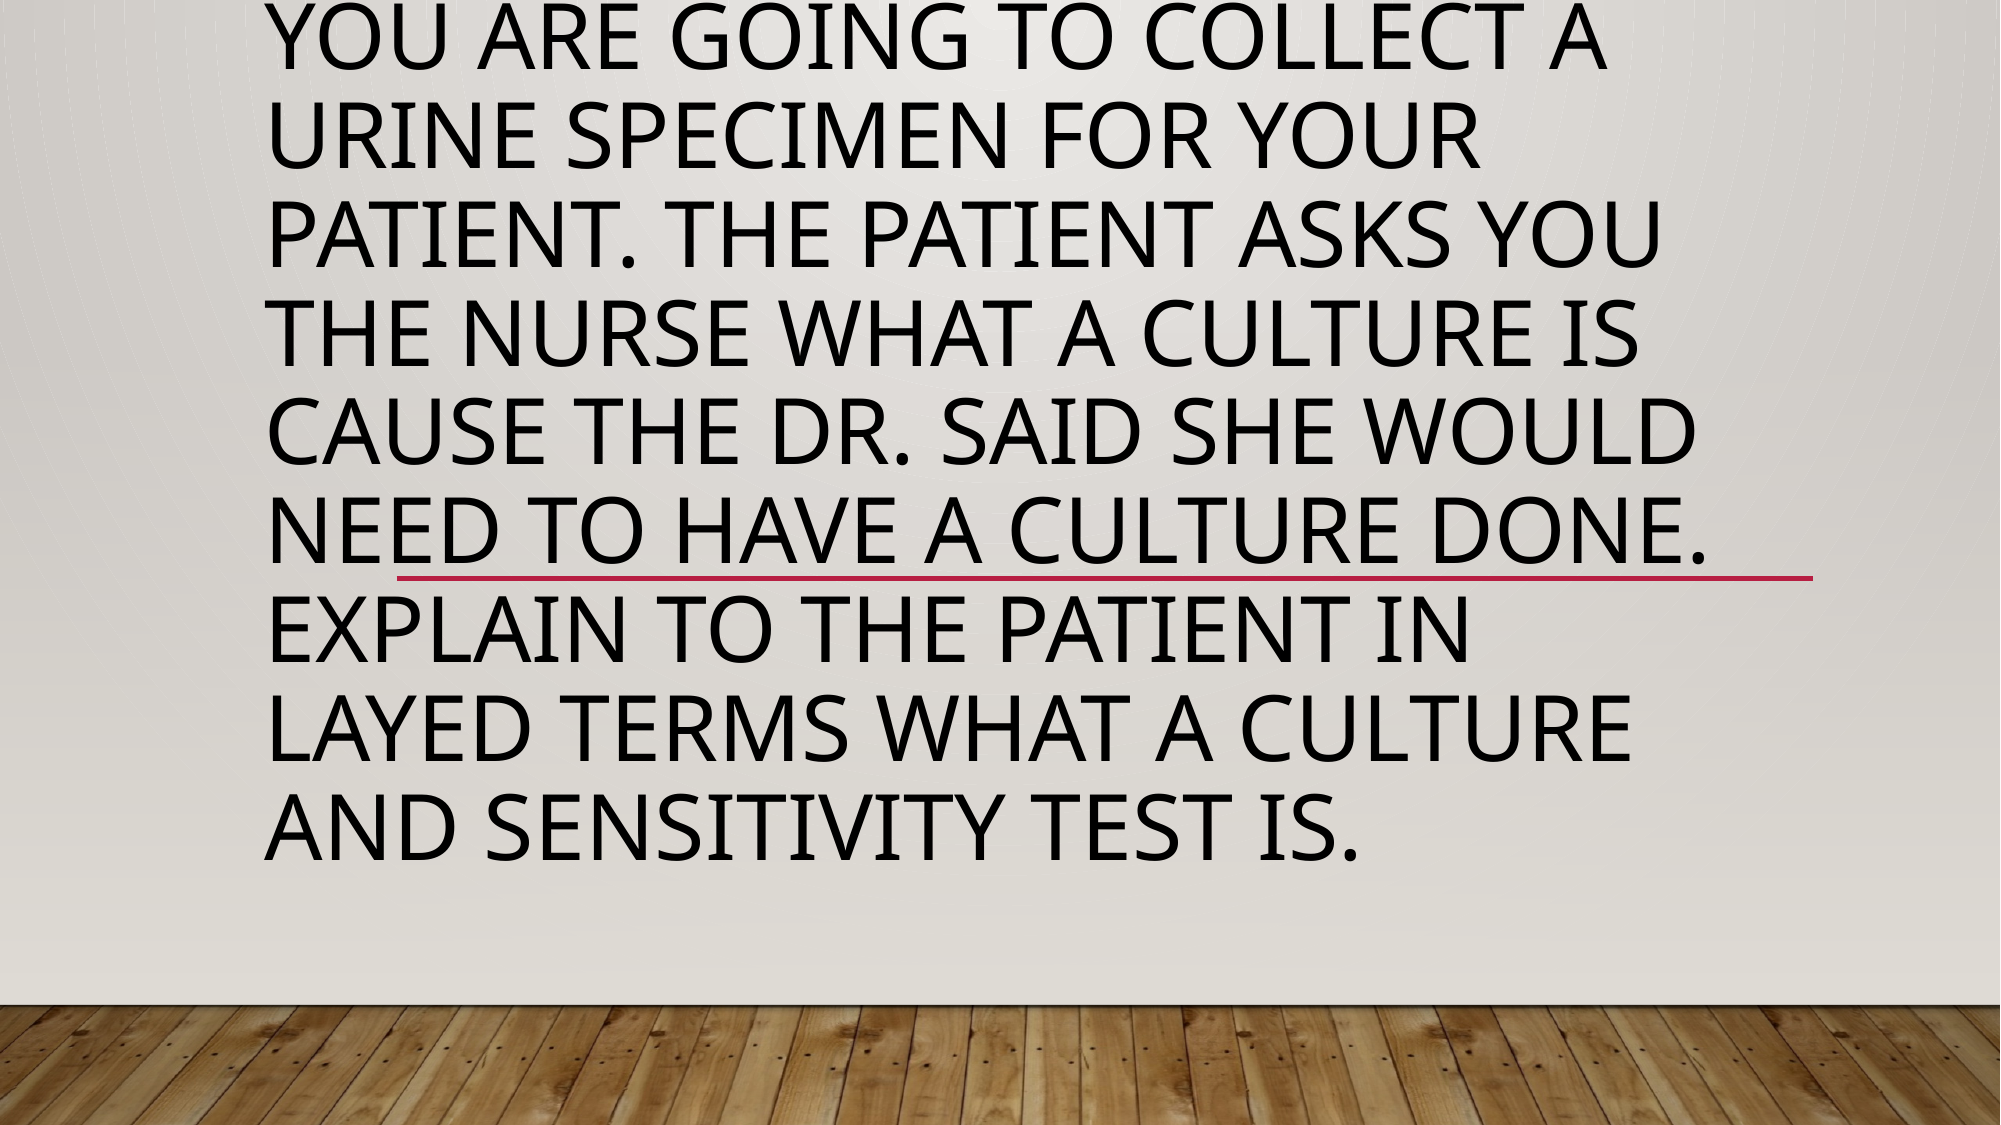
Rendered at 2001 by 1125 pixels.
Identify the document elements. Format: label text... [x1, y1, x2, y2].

picture [0, 1005, 2000, 1125]
title You are going to collect a urine specimen for your patient. The patient asks you the nurse what a culture is cause the dr. said she would need to have a culture done. Explain to the patient in layed terms what a culture and sensitivity test is. [249, 14, 1750, 881]
